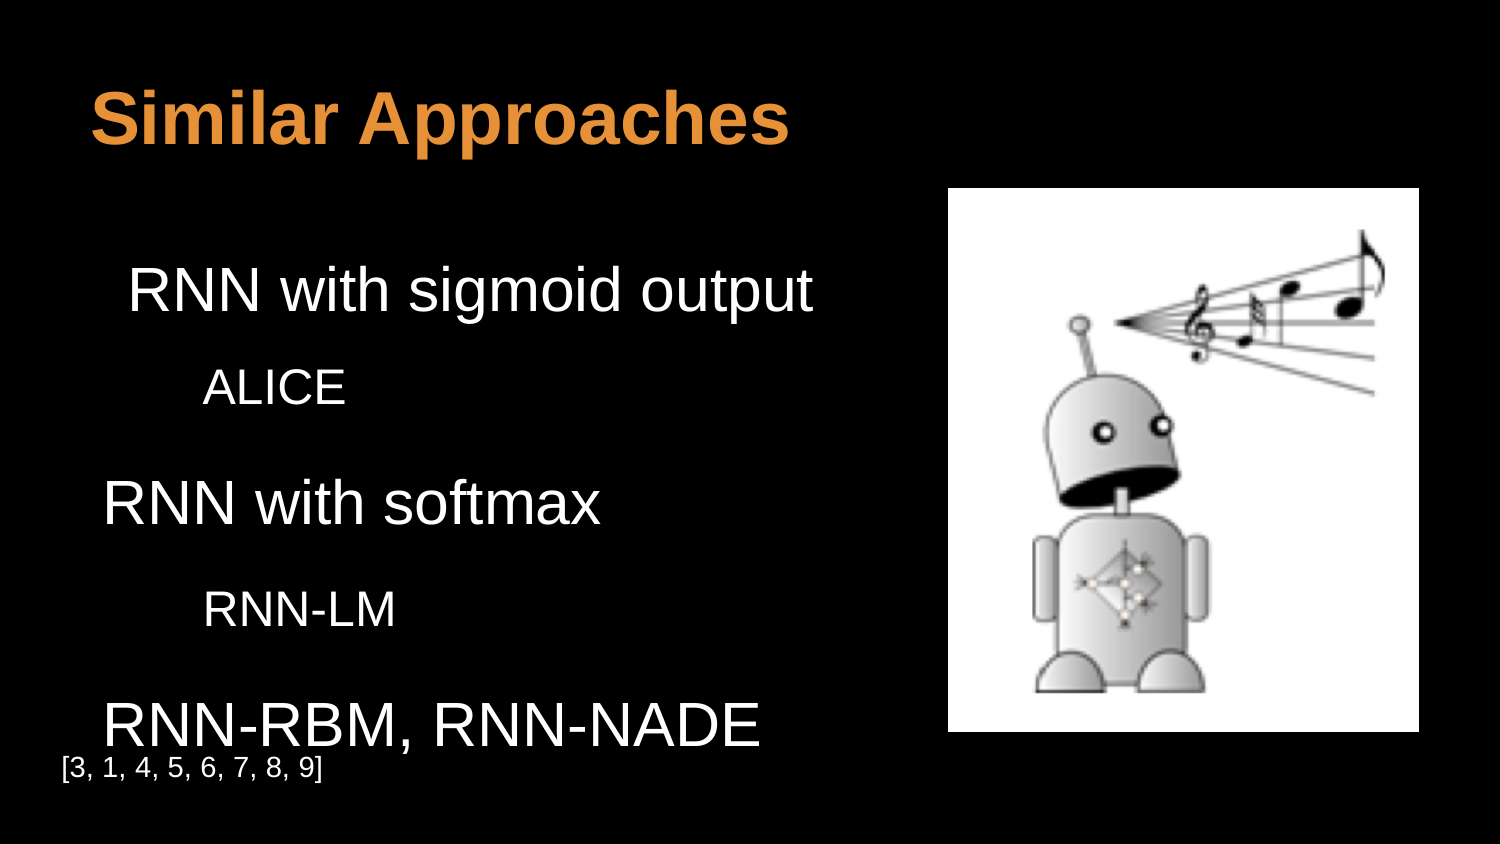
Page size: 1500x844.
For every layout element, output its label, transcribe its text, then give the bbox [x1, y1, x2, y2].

picture [948, 187, 1419, 732]
title Similar Approaches [75, 33, 1425, 175]
text_box [3, 1, 4, 5, 6, 7, 8, 9] [46, 733, 406, 809]
list RNN with sigmoid output ALICE RNN with softmax RNN-LM RNN-RBM, RNN-NADE [75, 196, 1425, 808]
